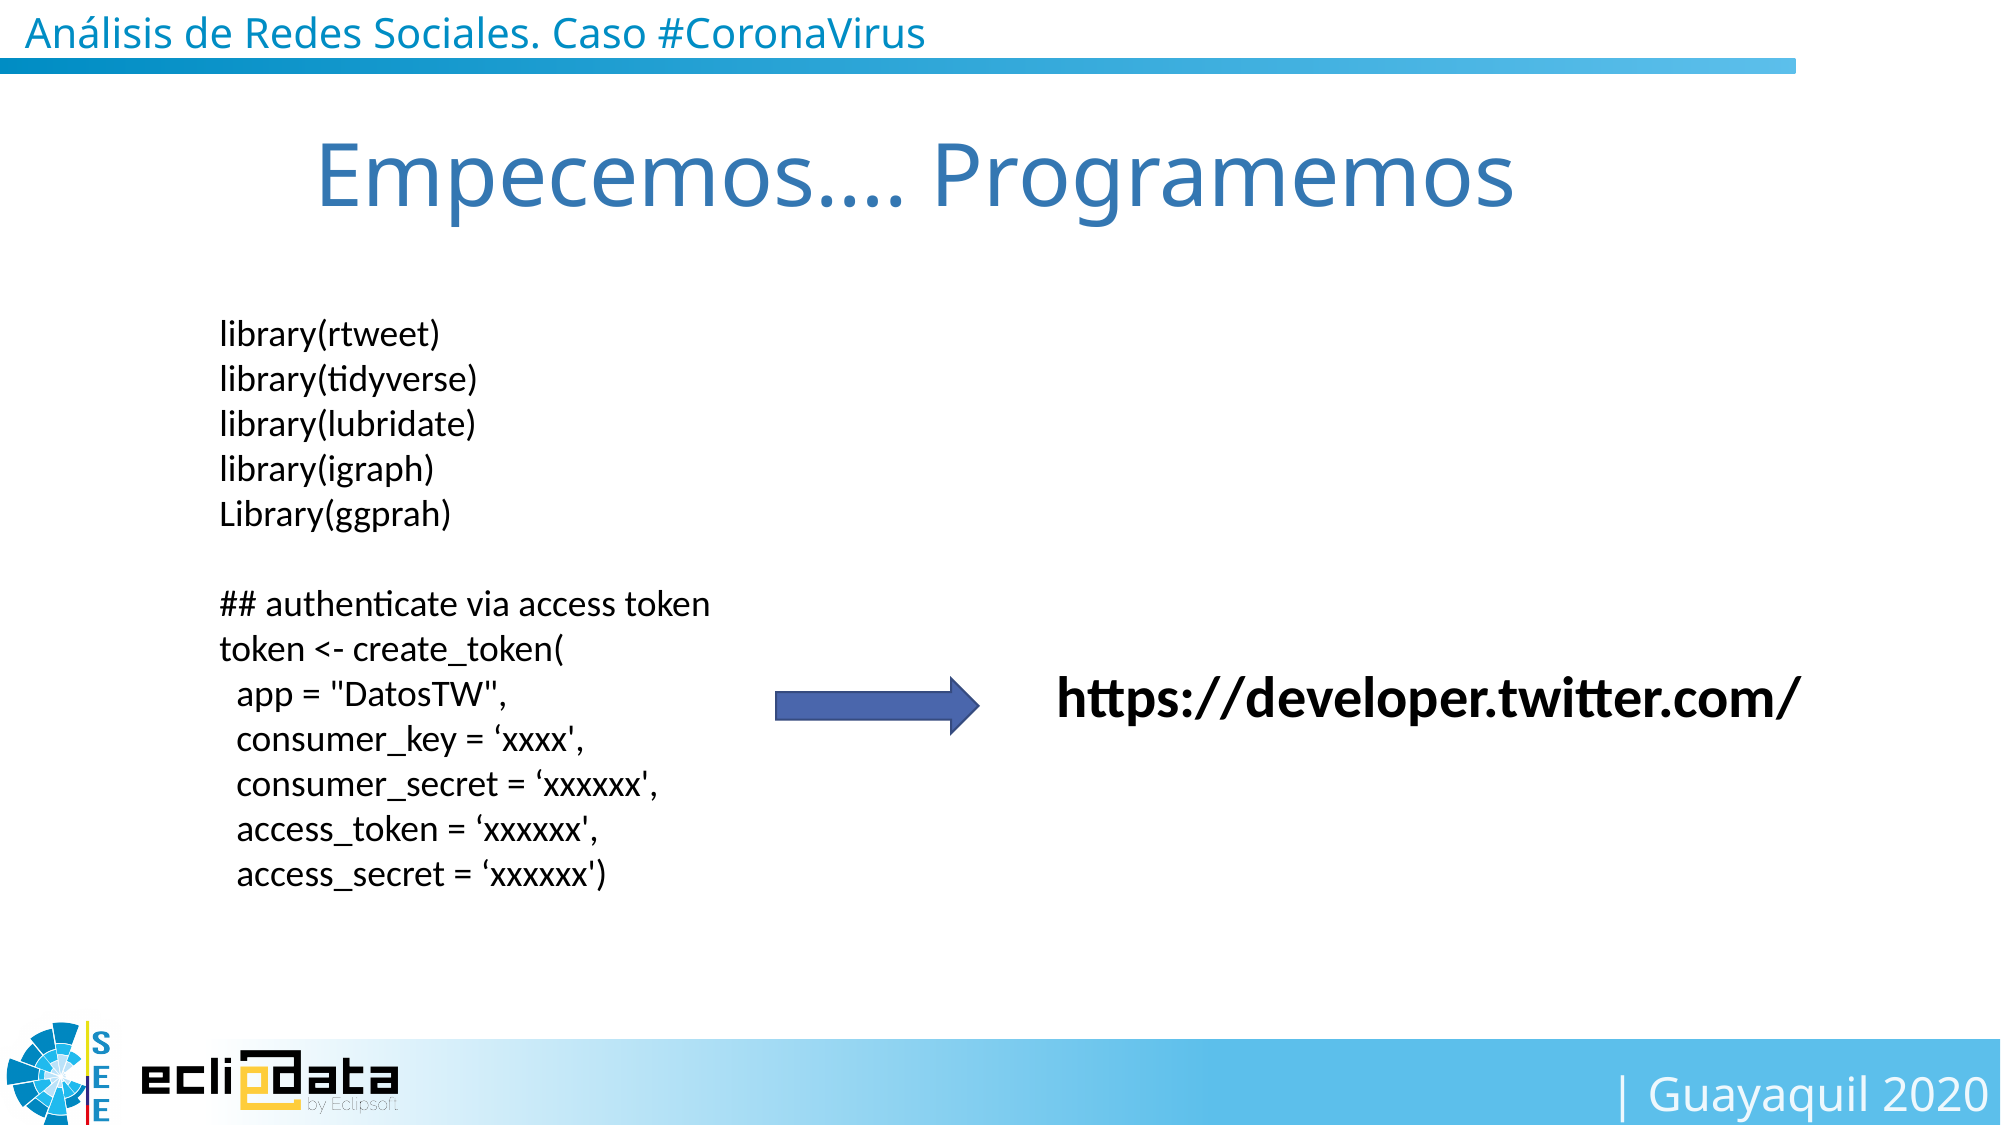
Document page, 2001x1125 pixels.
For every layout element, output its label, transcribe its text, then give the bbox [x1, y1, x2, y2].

text_box [775, 676, 981, 736]
title Empecemos…. Programemos [294, 112, 1537, 244]
text_box library(rtweet) library(tidyverse) library(lubridate) library(igraph) Library(ggprah) ## authenticate via access token token <- create_token( app = "DatosTW", consumer_key = ‘xxxx', consumer_secret = ‘xxxxxx', access_token = ‘xxxxxx', access_secret = ‘xxxxxx') [204, 301, 1719, 902]
picture [1, 1013, 123, 1125]
text_box https://developer.twitter.com/ [1041, 651, 1817, 737]
text_box [204, 1038, 2000, 1125]
text_box [0, 58, 1796, 75]
text_box Análisis de Redes Sociales. Caso #CoronaVirus [9, 6, 1990, 66]
picture [142, 1050, 398, 1114]
text_box | Guayaquil 2020 [591, 1062, 2000, 1125]
